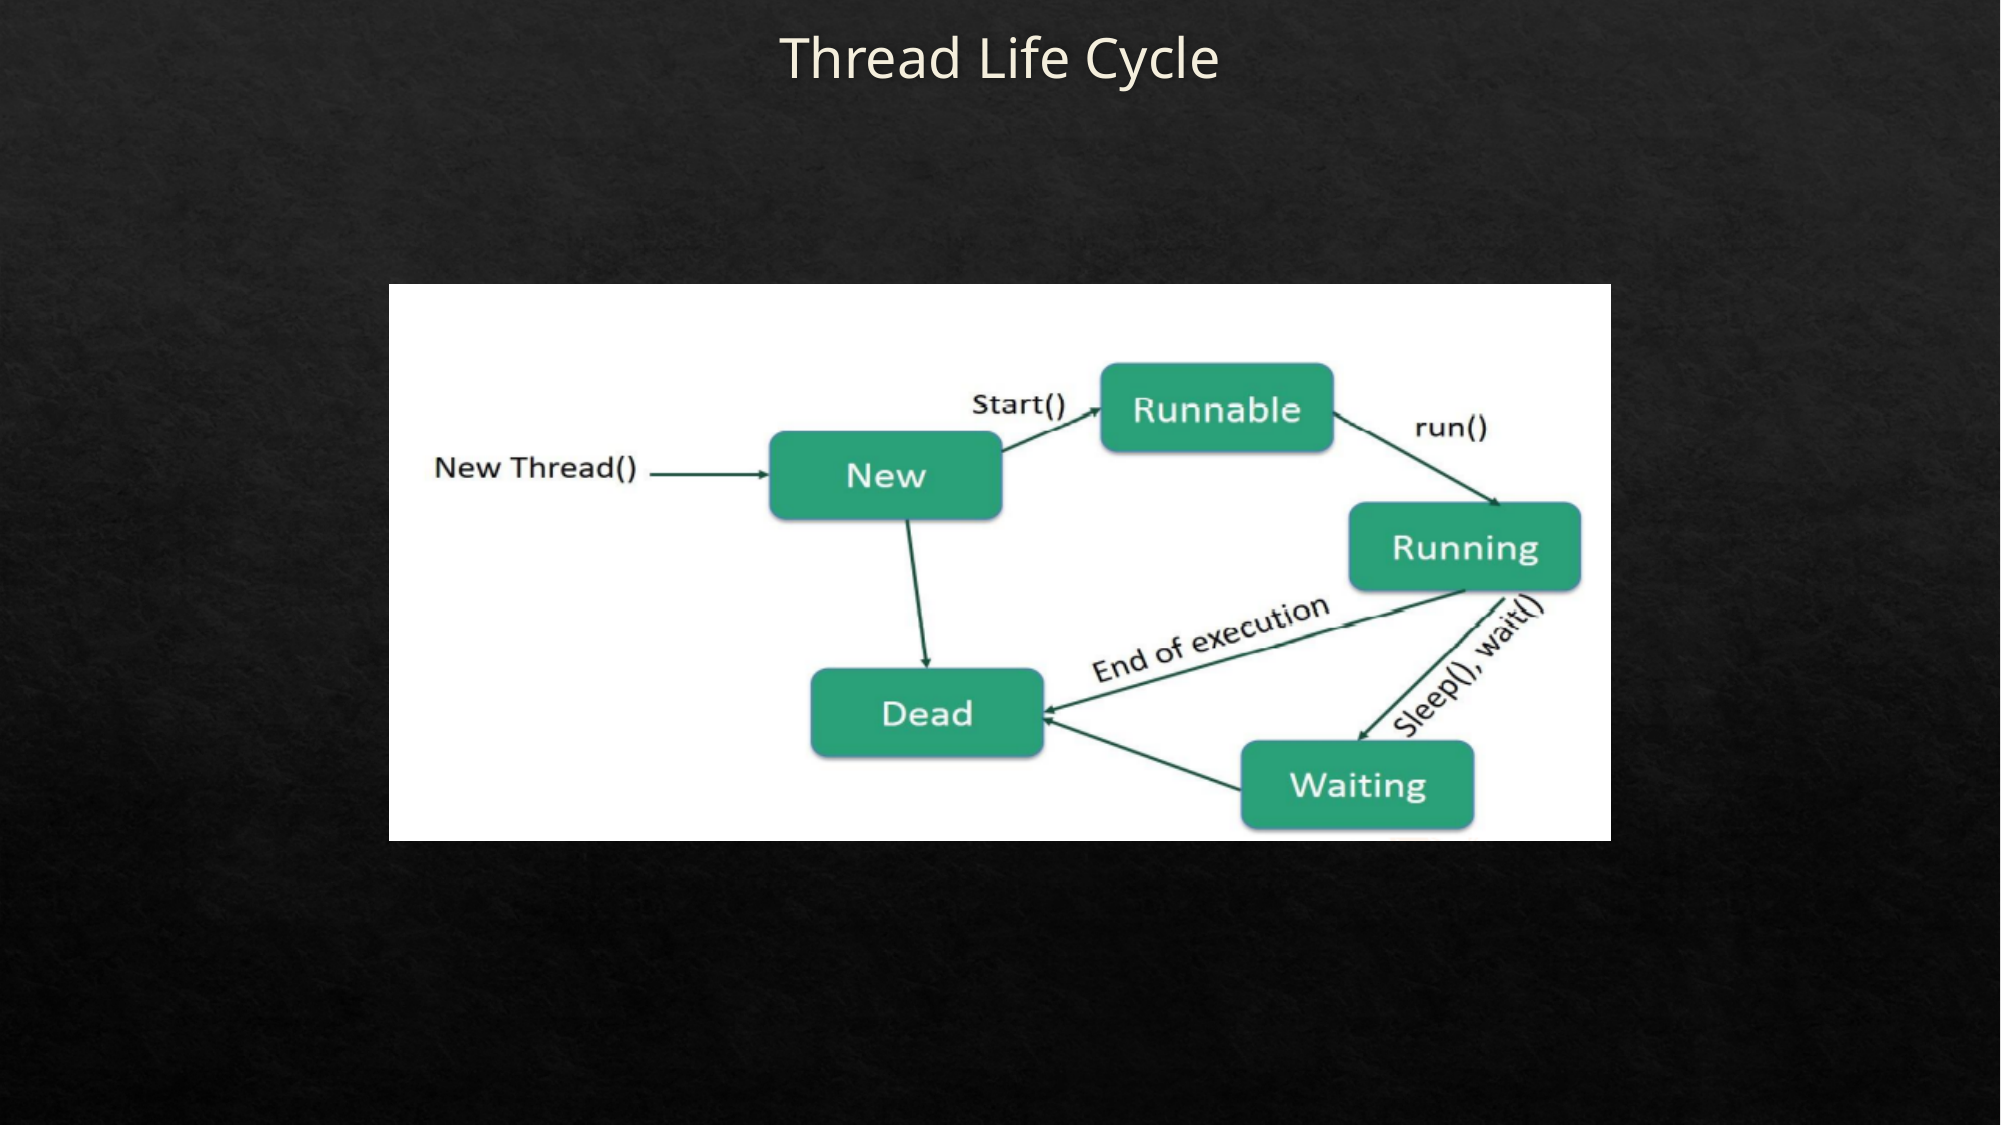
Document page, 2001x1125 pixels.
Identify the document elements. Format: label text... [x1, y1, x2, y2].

picture [388, 284, 1612, 841]
title Thread Life Cycle [150, 23, 1850, 99]
